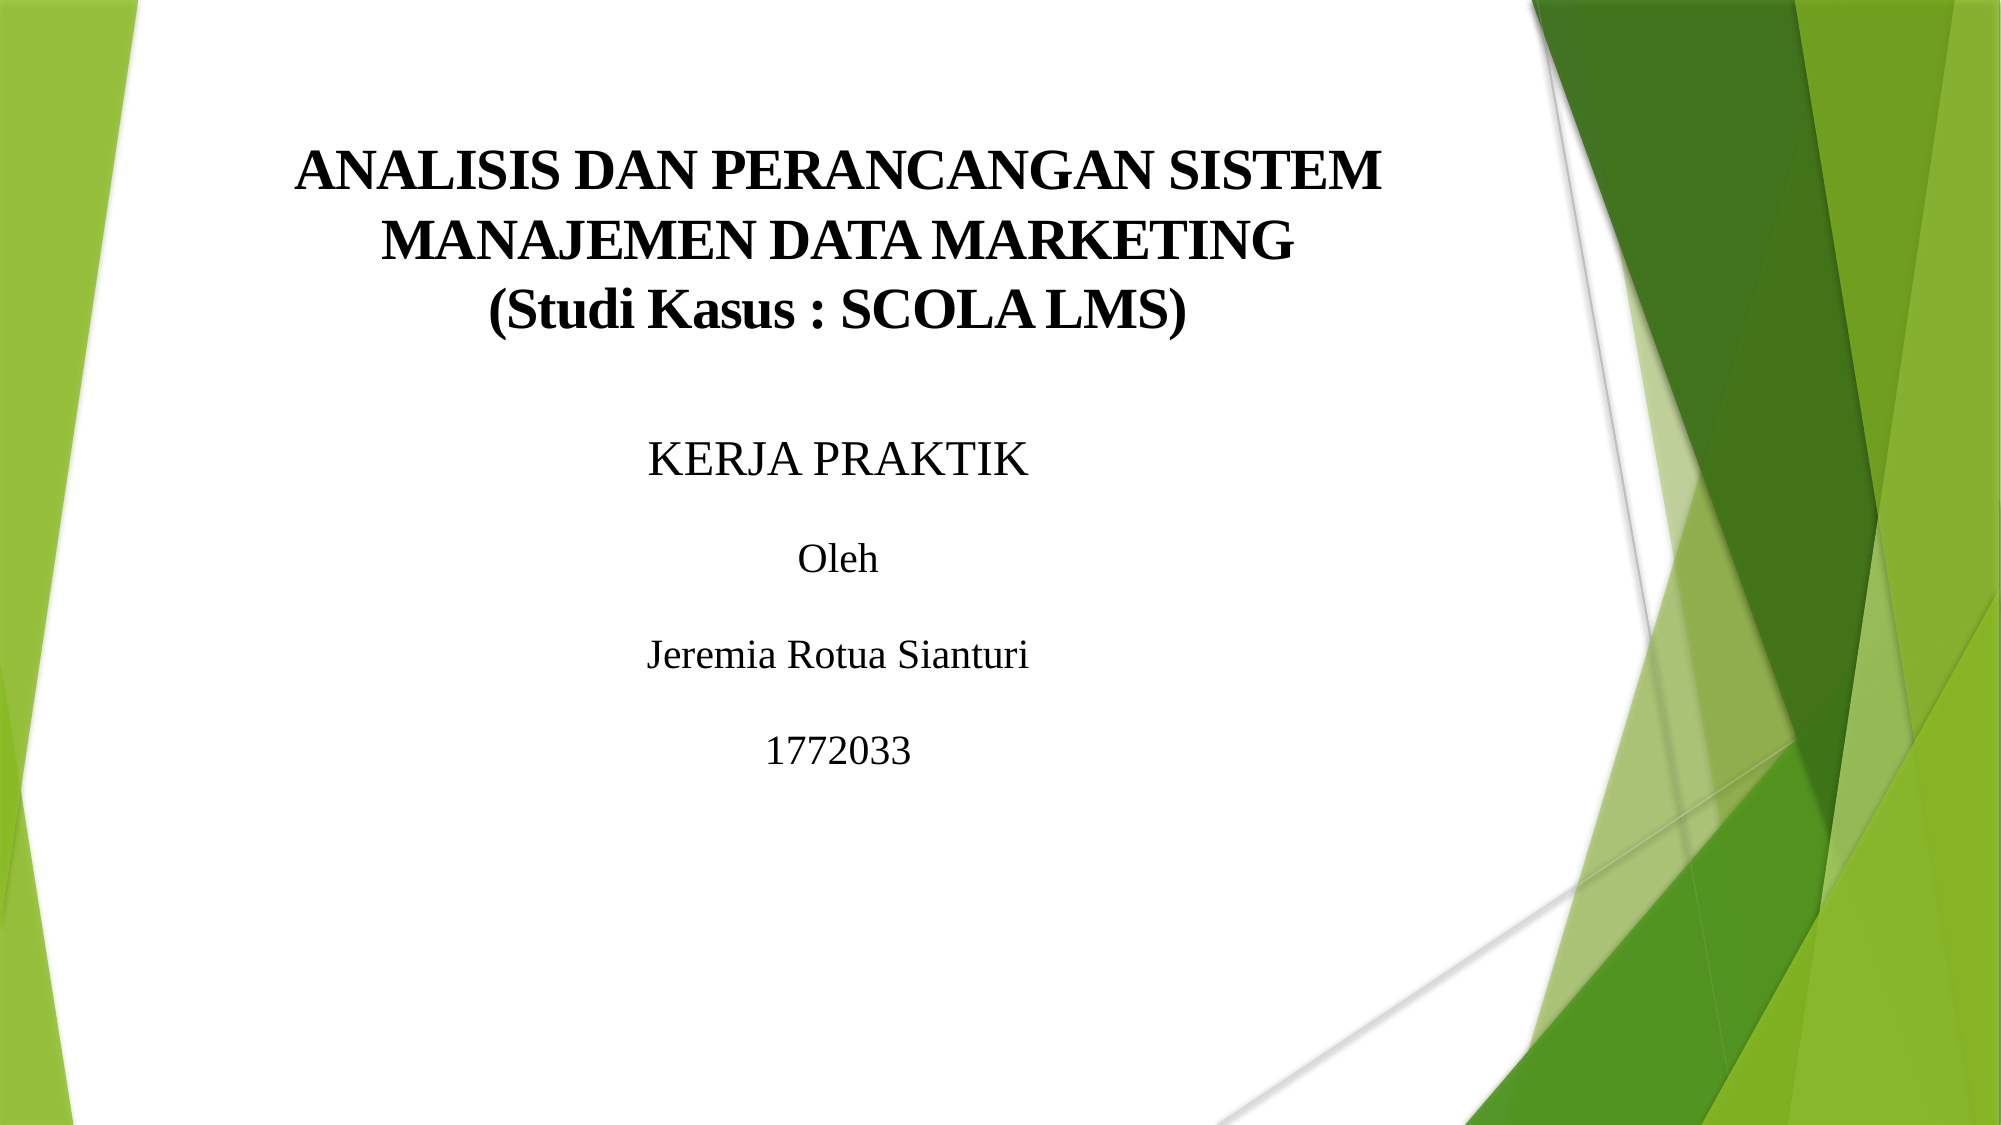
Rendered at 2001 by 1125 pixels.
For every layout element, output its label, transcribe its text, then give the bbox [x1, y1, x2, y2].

text_box ANALISIS DAN PERANCANGAN SISTEM MANAJEMEN DATA MARKETING (Studi Kasus : SCOLA LMS) [88, 26, 1589, 417]
text_box KERJA PRAKTIK Oleh Jeremia Rotua Sianturi 1772033 [45, 417, 1632, 843]
